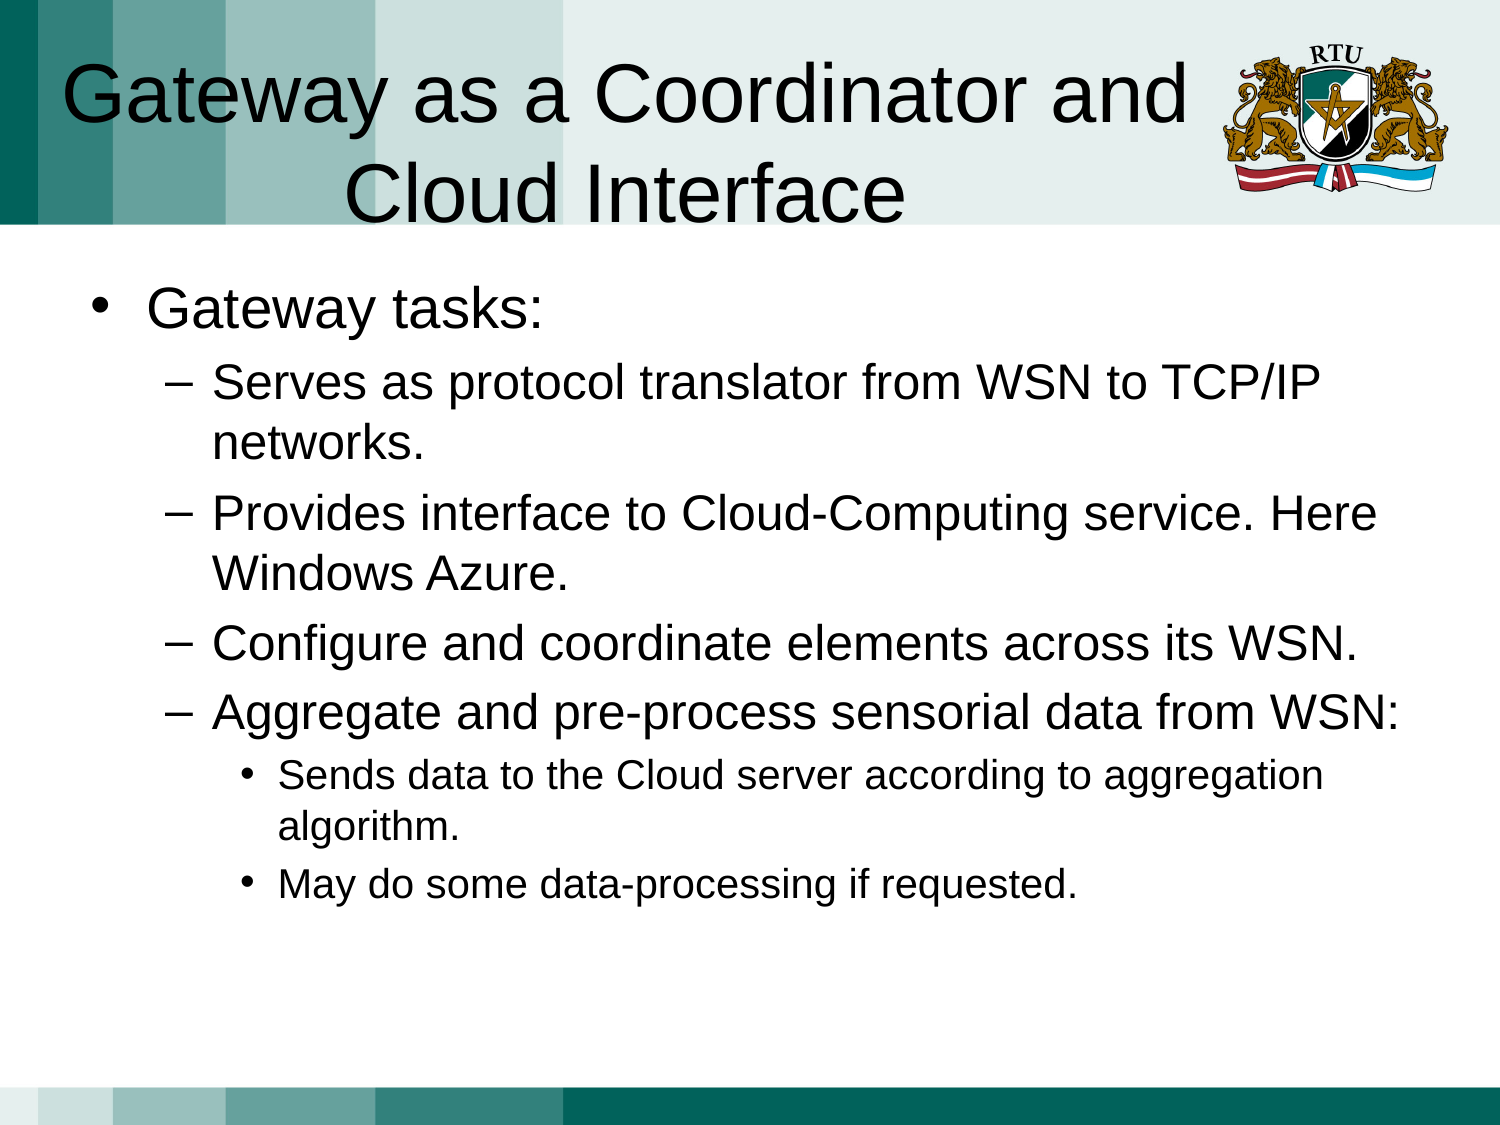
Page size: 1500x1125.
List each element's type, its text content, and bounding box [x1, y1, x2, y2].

list Gateway tasks: Serves as protocol translator from WSN to TCP/IP networks. Provides interface to Cloud-Computing service. Here Windows Azure. Configure and coordinate elements across its WSN. Aggregate and pre-process sensorial data from WSN: Sends data to the Cloud server according to aggregation algorithm. May do some data-processing if requested. [75, 262, 1425, 1005]
title Gateway as a Coordinator and Cloud Interface [40, 45, 1212, 233]
picture [0, 0, 1500, 1125]
